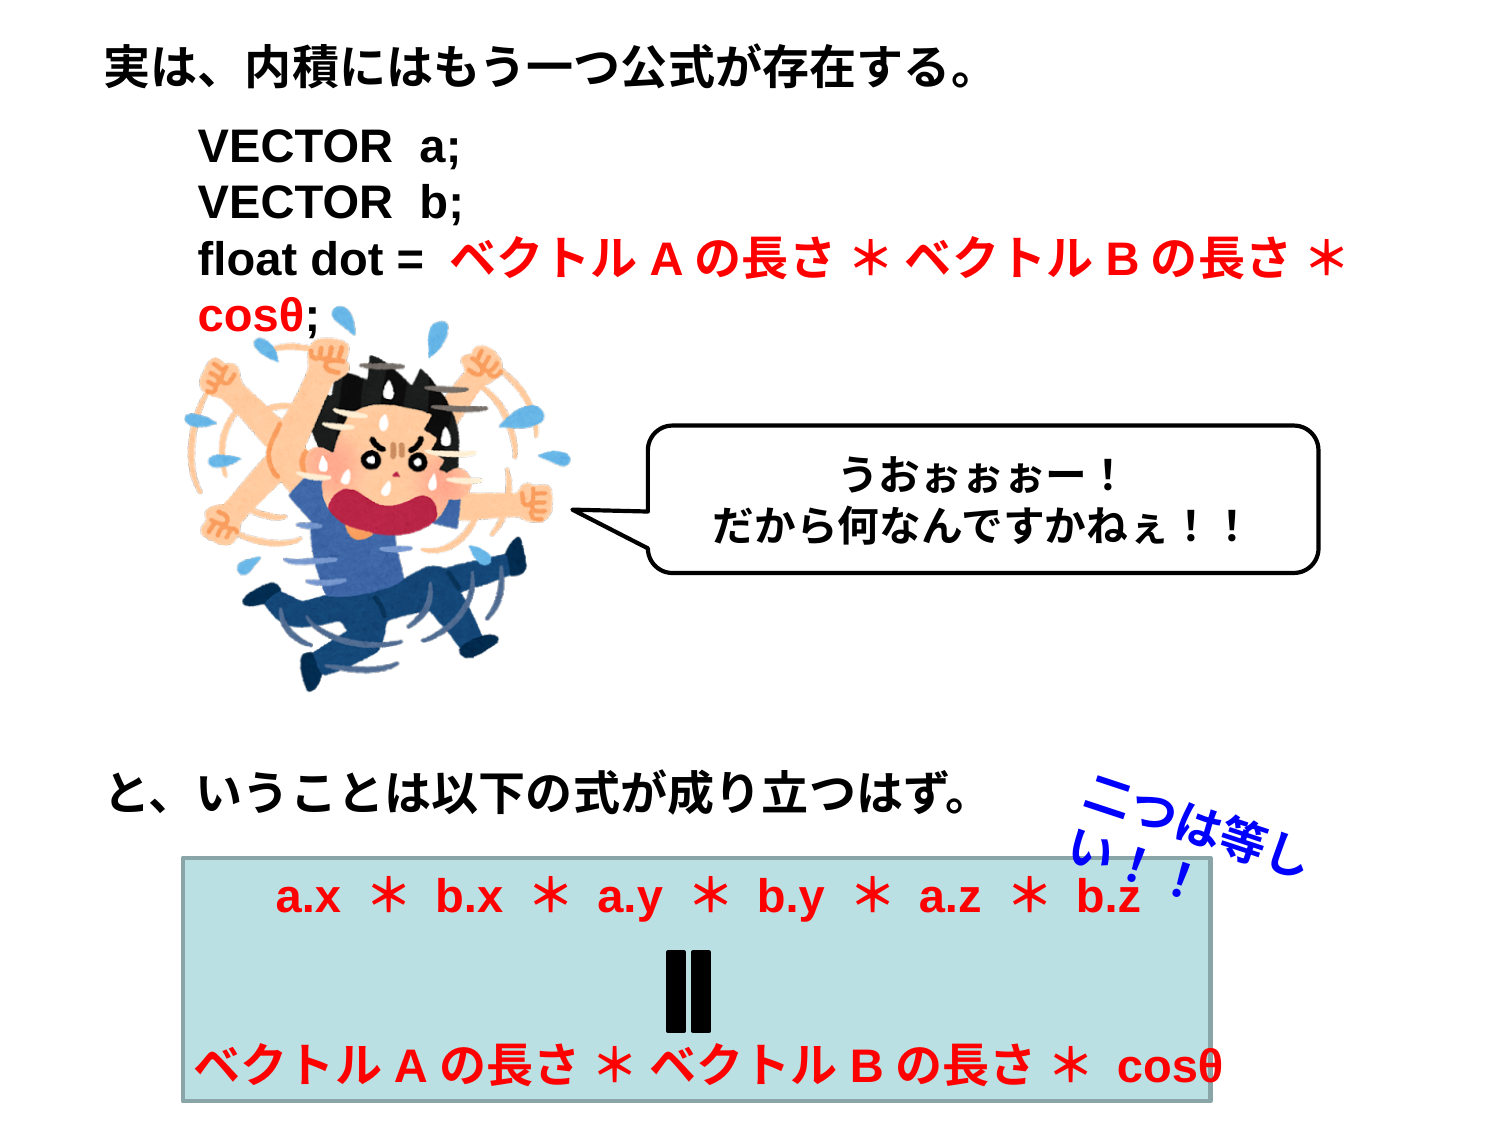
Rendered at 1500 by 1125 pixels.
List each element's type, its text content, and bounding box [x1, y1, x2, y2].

text_box [181, 1099, 1213, 1103]
text_box 二つは等しい！！ [1044, 749, 1466, 998]
text_box a.x ＊ b.x ＊ a.y ＊ b.y ＊ a.z ＊ b.z ベクトルAの長さ ＊ ベクトルBの長さ ＊ cosθ [171, 857, 1247, 1099]
text_box VECTOR a; VECTOR b; float dot = ベクトルAの長さ ＊ ベクトルBの長さ ＊ cosθ; [182, 107, 1447, 349]
text_box と、いうことは以下の式が成り立つはず。 [1105, 755, 1394, 828]
text_box 実は、内積にはもう一つ公式が存在する。 [88, 30, 1394, 102]
text_box うおぉぉぉー！ だから何なんですかねぇ！！ [583, 423, 1321, 576]
picture [170, 301, 579, 697]
text_box [691, 950, 711, 1033]
text_box [666, 950, 686, 1033]
text_box と、いうことは以下の式が成り立つはず。 [88, 755, 1082, 828]
